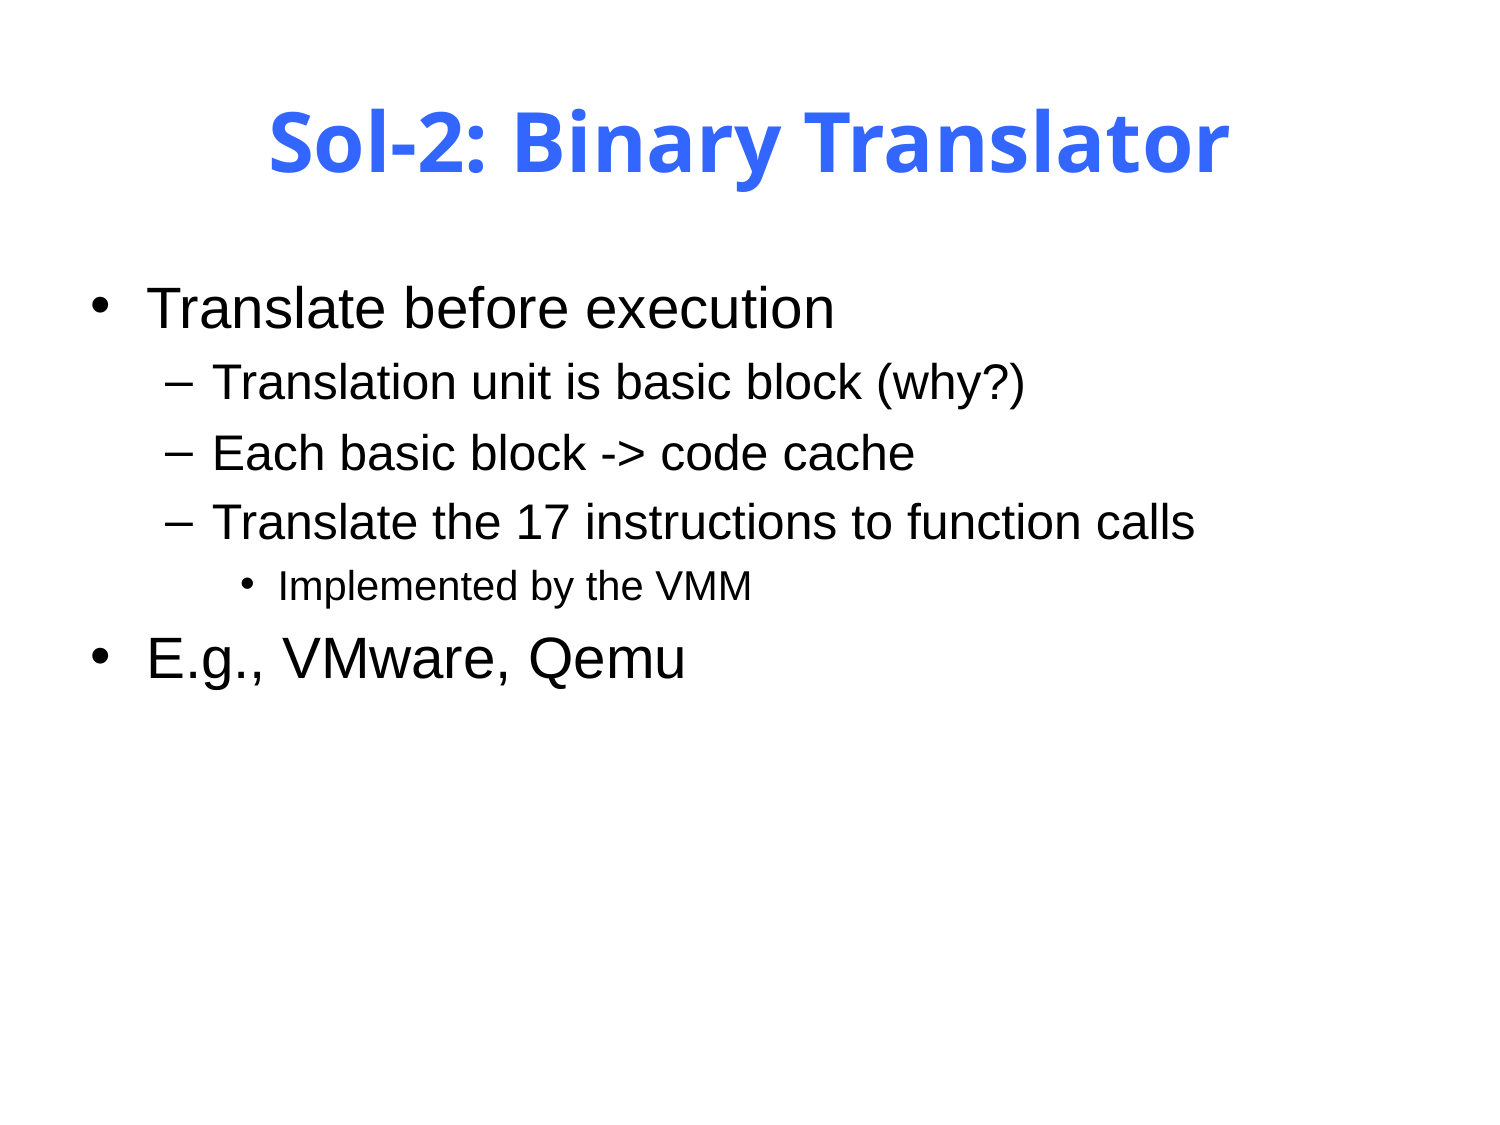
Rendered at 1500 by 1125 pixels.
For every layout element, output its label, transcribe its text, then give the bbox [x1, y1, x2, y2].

title Sol-2: Binary Translator [75, 45, 1425, 233]
list Translate before execution Translation unit is basic block (why?) Each basic block -> code cache Translate the 17 instructions to function calls Implemented by the VMM E.g., VMware, Qemu [75, 262, 1425, 1005]
